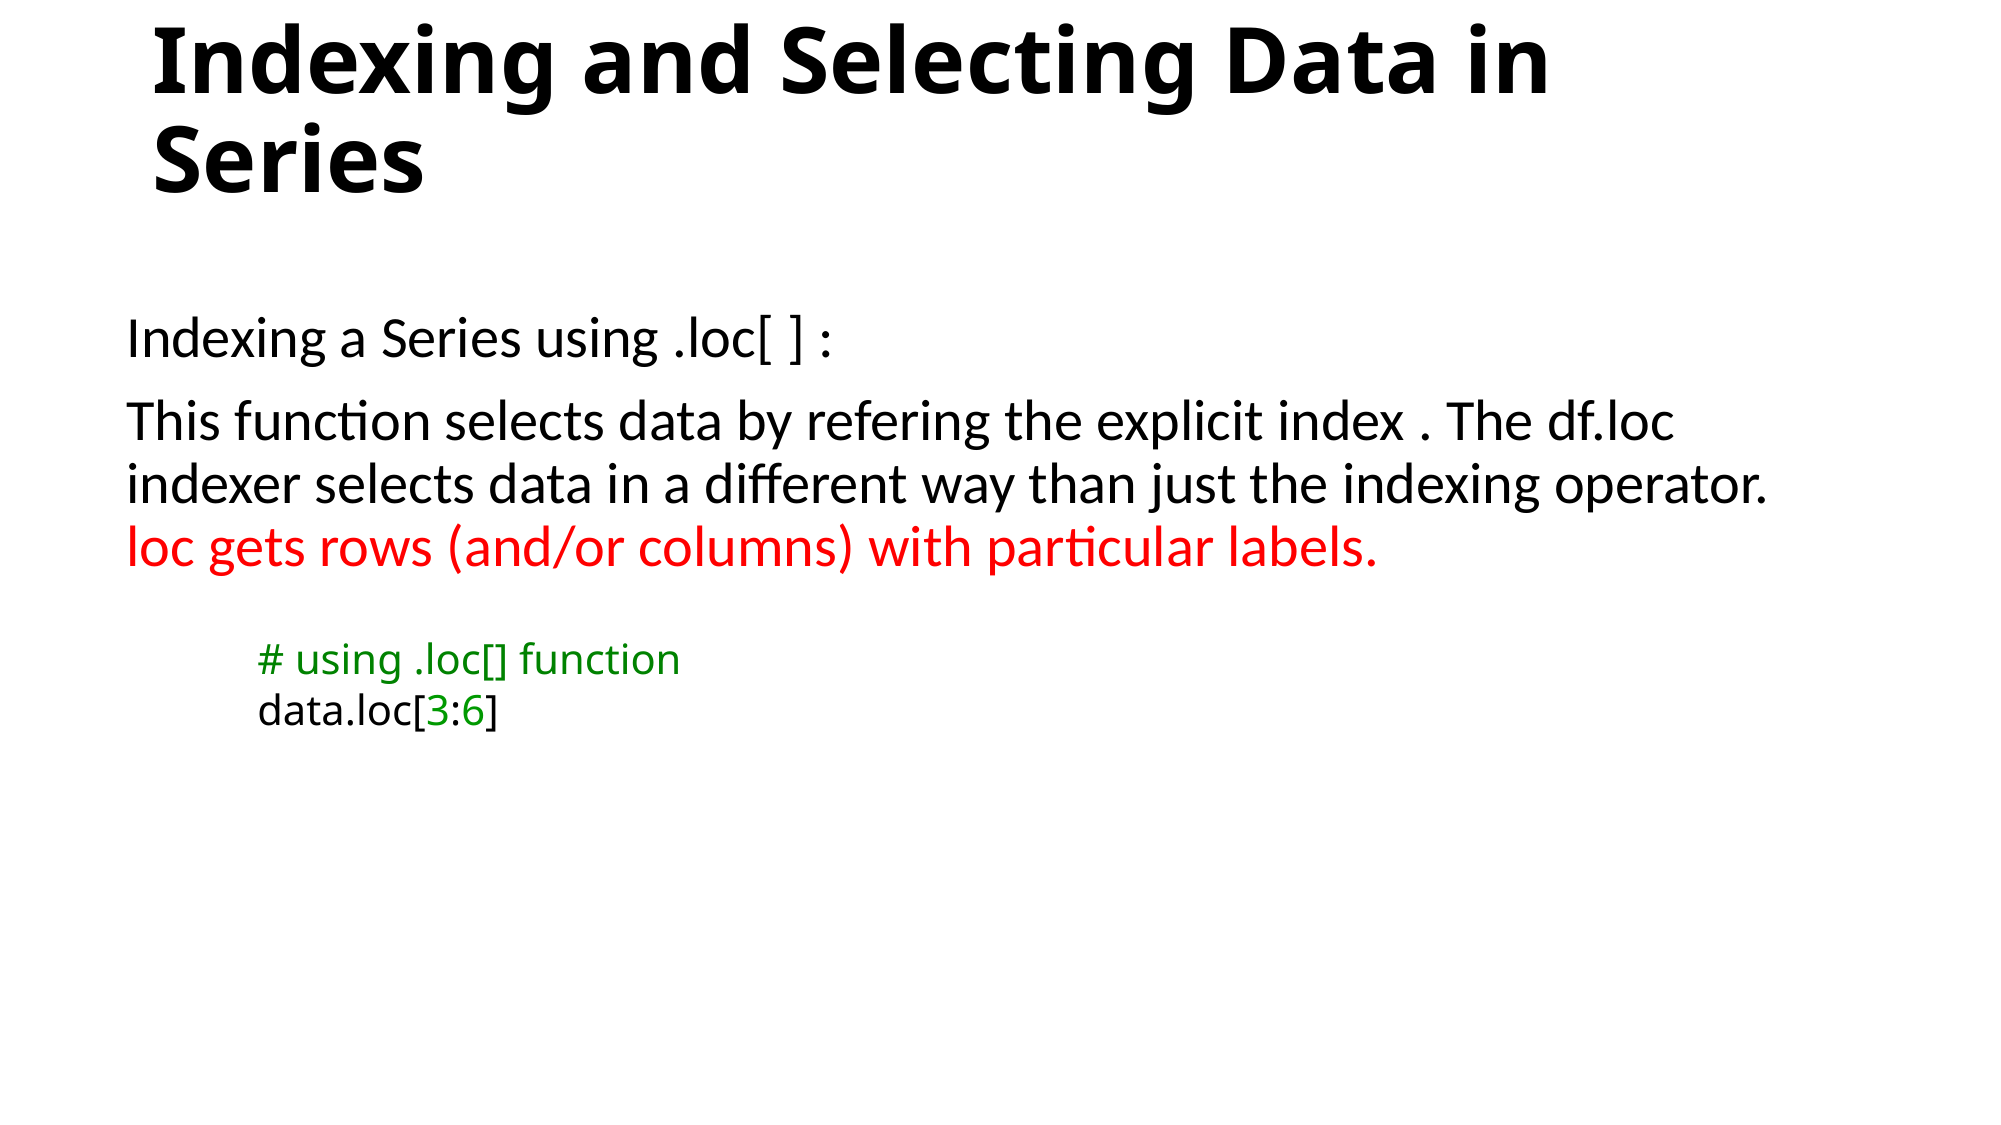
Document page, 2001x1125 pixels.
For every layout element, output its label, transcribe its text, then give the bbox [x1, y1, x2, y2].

text_box # using .loc[] function data.loc[3:6] [257, 633, 682, 734]
list Indexing a Series using .loc[ ] : This function selects data by refering the explicit index . The df.loc indexer selects data in a different way than just the indexing operator. loc gets rows (and/or columns) with particular labels. [111, 299, 1837, 1014]
title Indexing and Selecting Data in Series [137, 59, 1863, 278]
